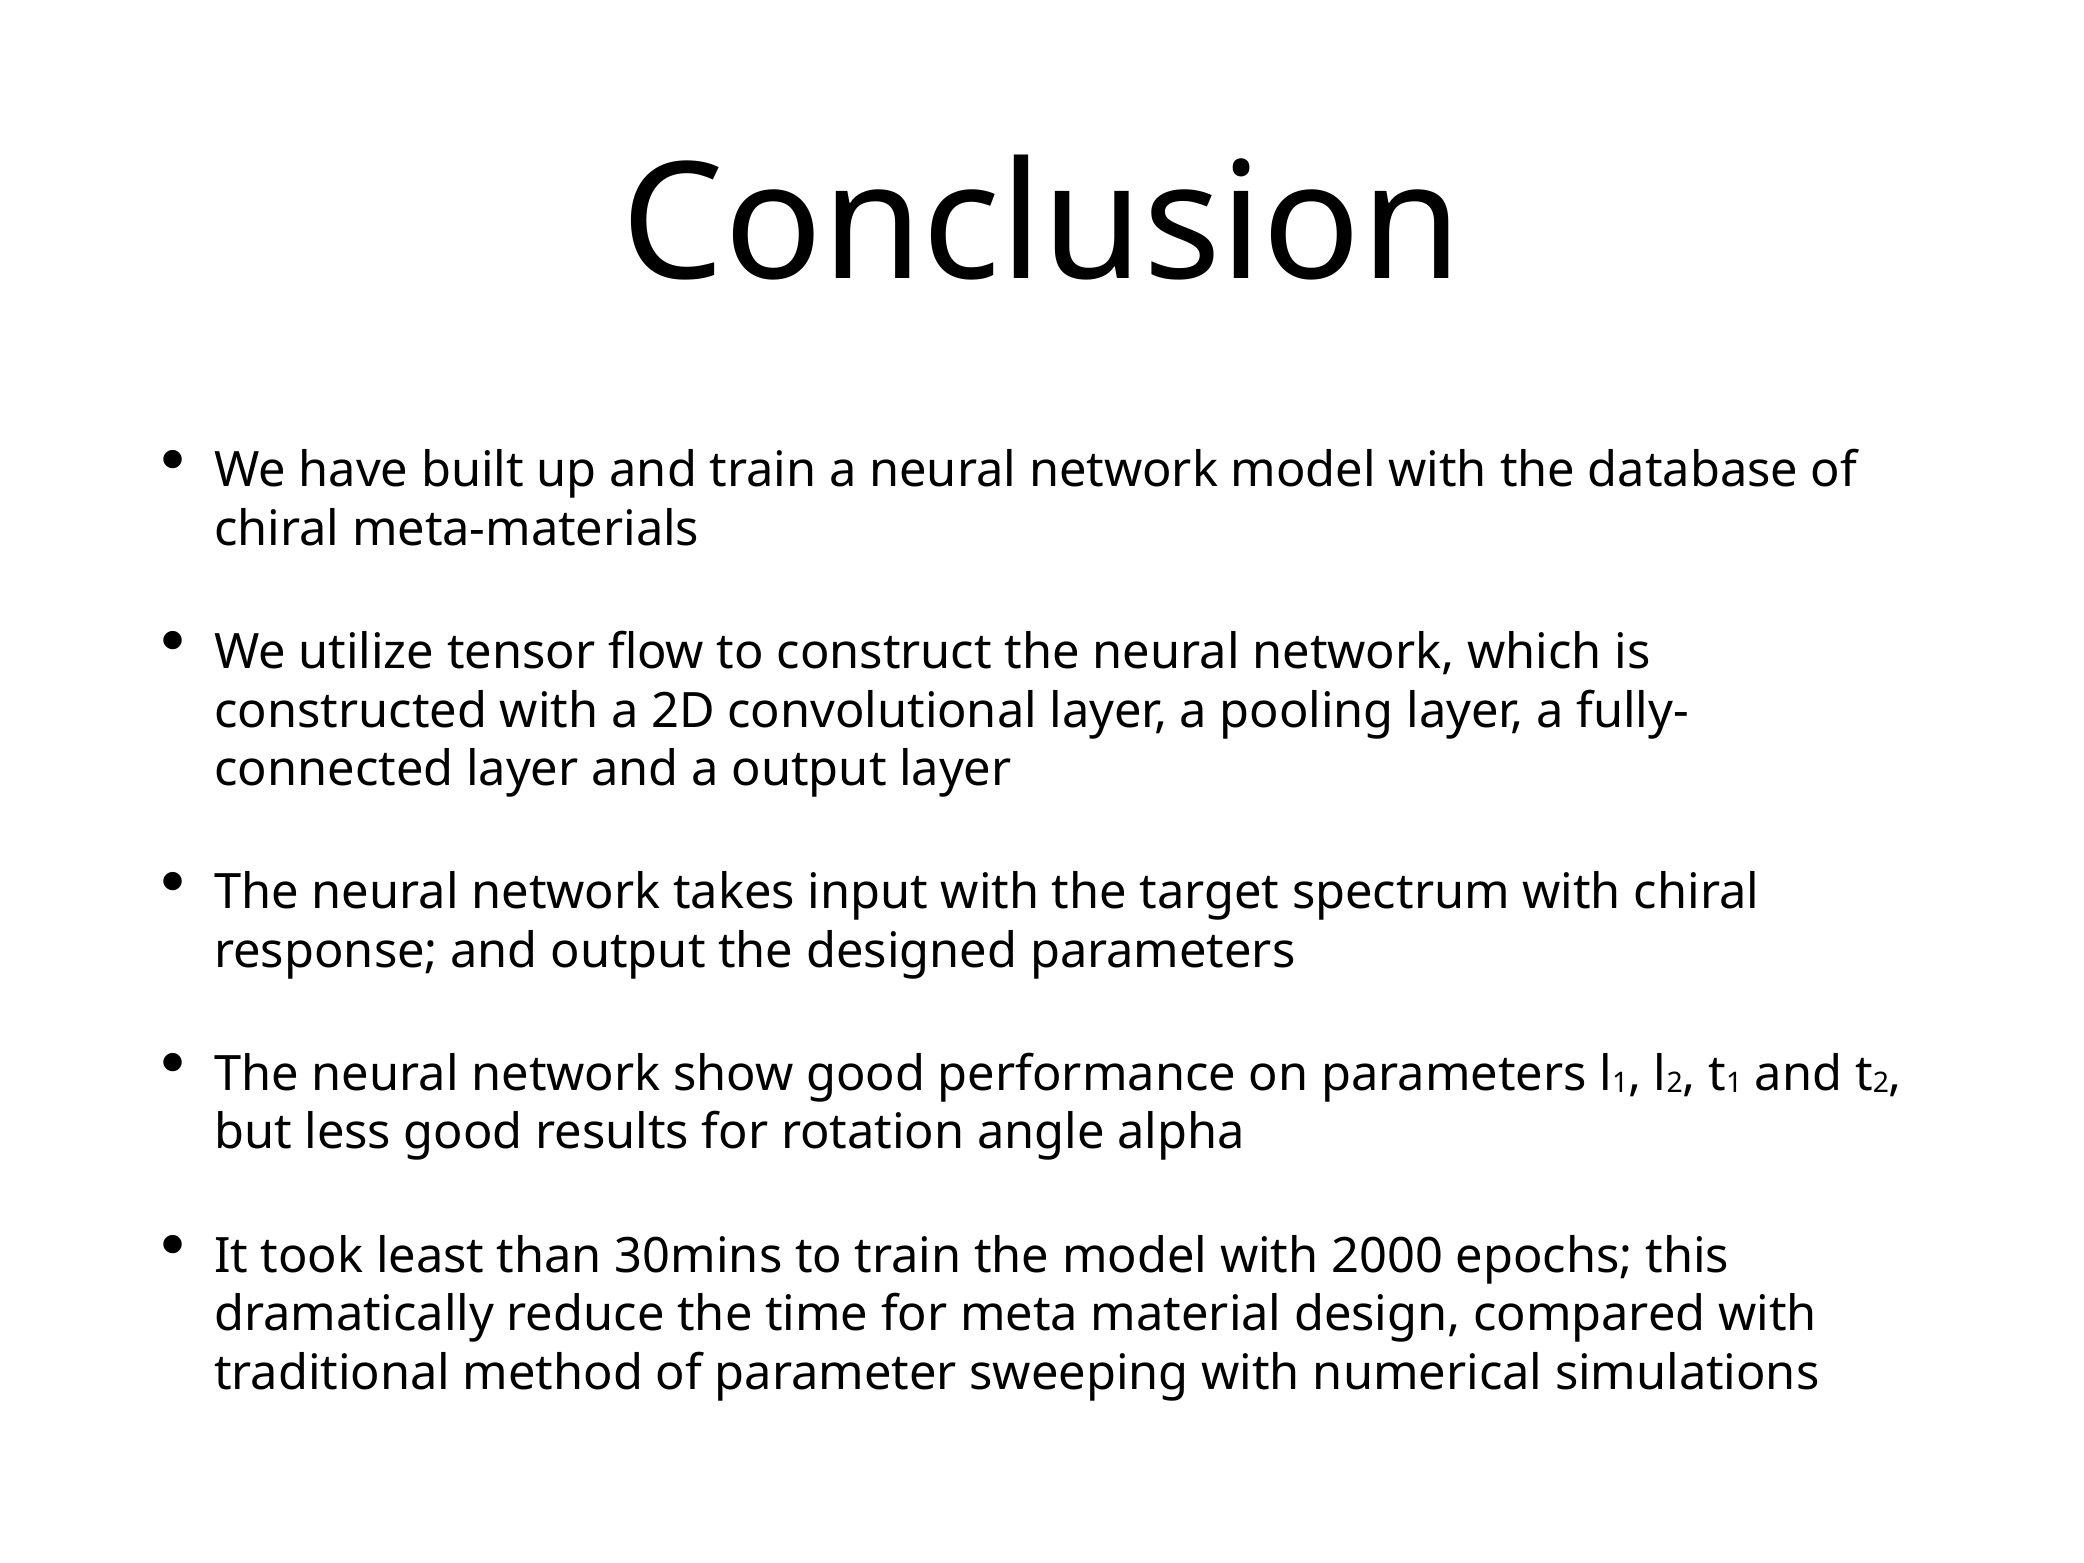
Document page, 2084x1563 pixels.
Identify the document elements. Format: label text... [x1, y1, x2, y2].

list We have built up and train a neural network model with the database of chiral meta-materials We utilize tensor flow to construct the neural network, which is constructed with a 2D convolutional layer, a pooling layer, a fully-connected layer and a output layer The neural network takes input with the target spectrum with chiral response; and output the designed parameters The neural network show good performance on parameters l1, l2, t1 and t2, but less good results for rotation angle alpha It took least than 30mins to train the model with 2000 epochs; this dramatically reduce the time for meta material design, compared with traditional method of parameter sweeping with numerical simulations [152, 415, 1931, 1423]
title Conclusion [152, 40, 1931, 387]
